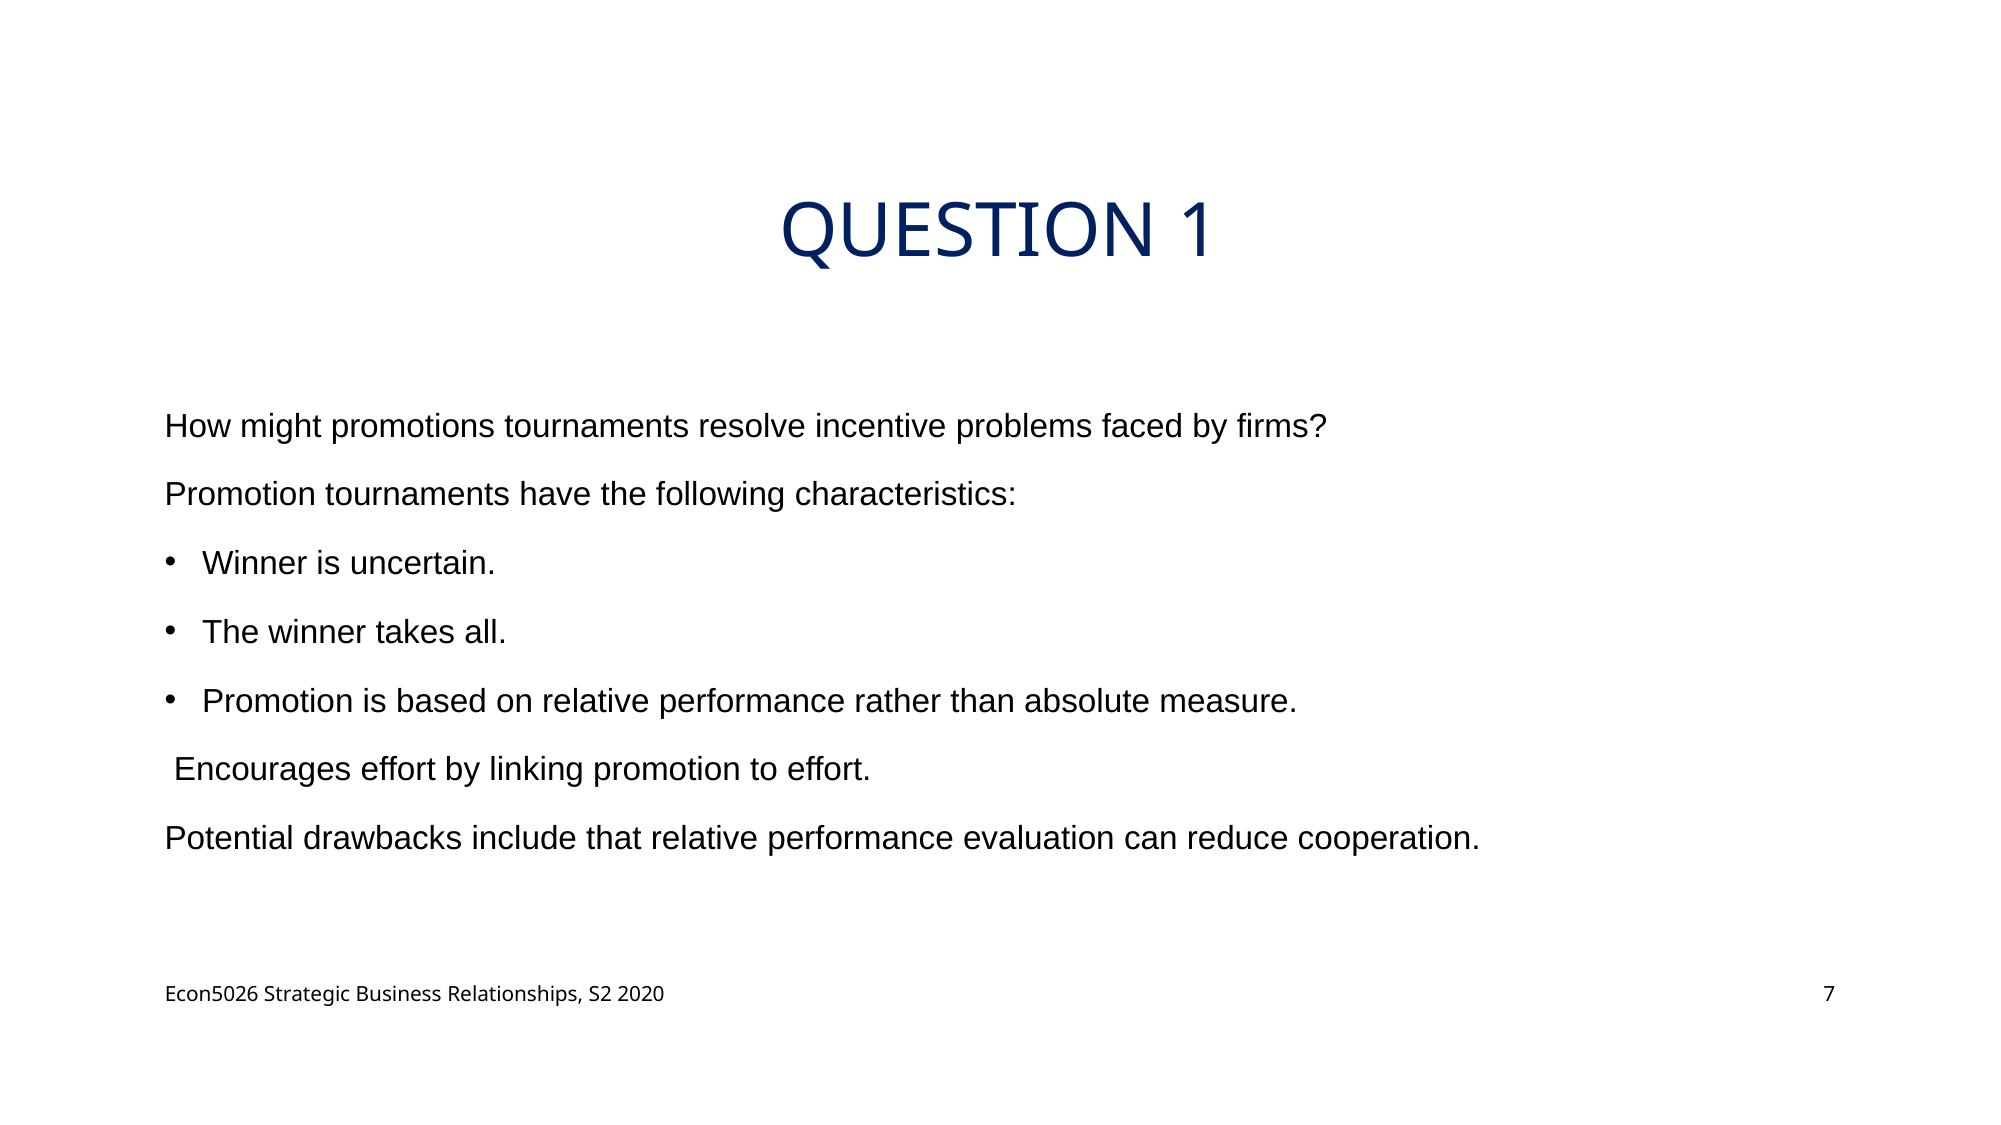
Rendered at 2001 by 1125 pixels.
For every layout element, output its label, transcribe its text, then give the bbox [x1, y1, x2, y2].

footer Econ5026 Strategic Business Relationships, S2 2020 [149, 965, 1245, 1025]
slide_number 7 [1724, 965, 1851, 1025]
title Question 1 [149, 101, 1851, 364]
list How might promotions tournaments resolve incentive problems faced by firms? Promotion tournaments have the following characteristics: Winner is uncertain. The winner takes all. Promotion is based on relative performance rather than absolute measure. Encourages effort by linking promotion to effort. Potential drawbacks include that relative performance evaluation can reduce cooperation. [149, 388, 1850, 950]
